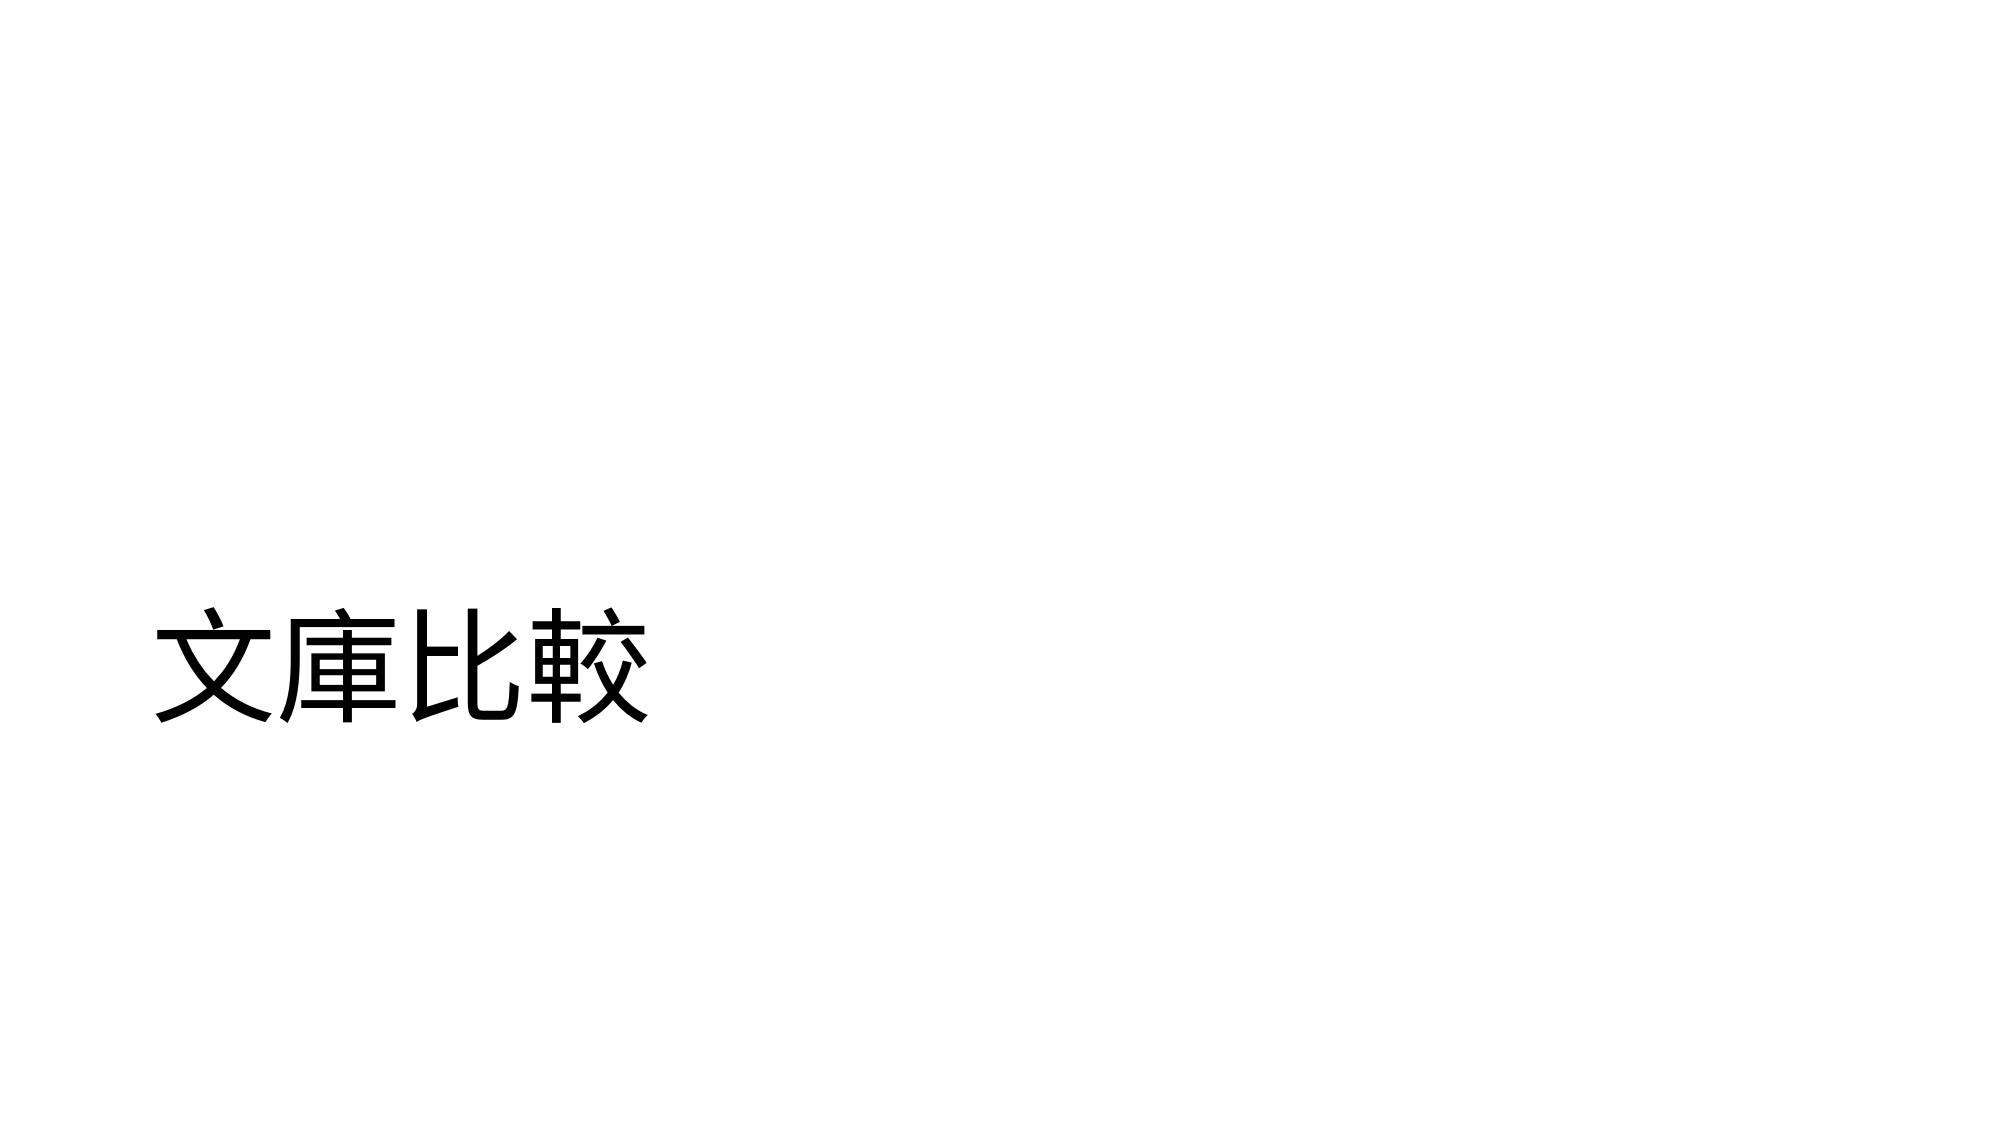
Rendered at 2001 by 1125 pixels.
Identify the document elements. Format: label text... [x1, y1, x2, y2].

title 文庫比較 [136, 280, 1862, 749]
